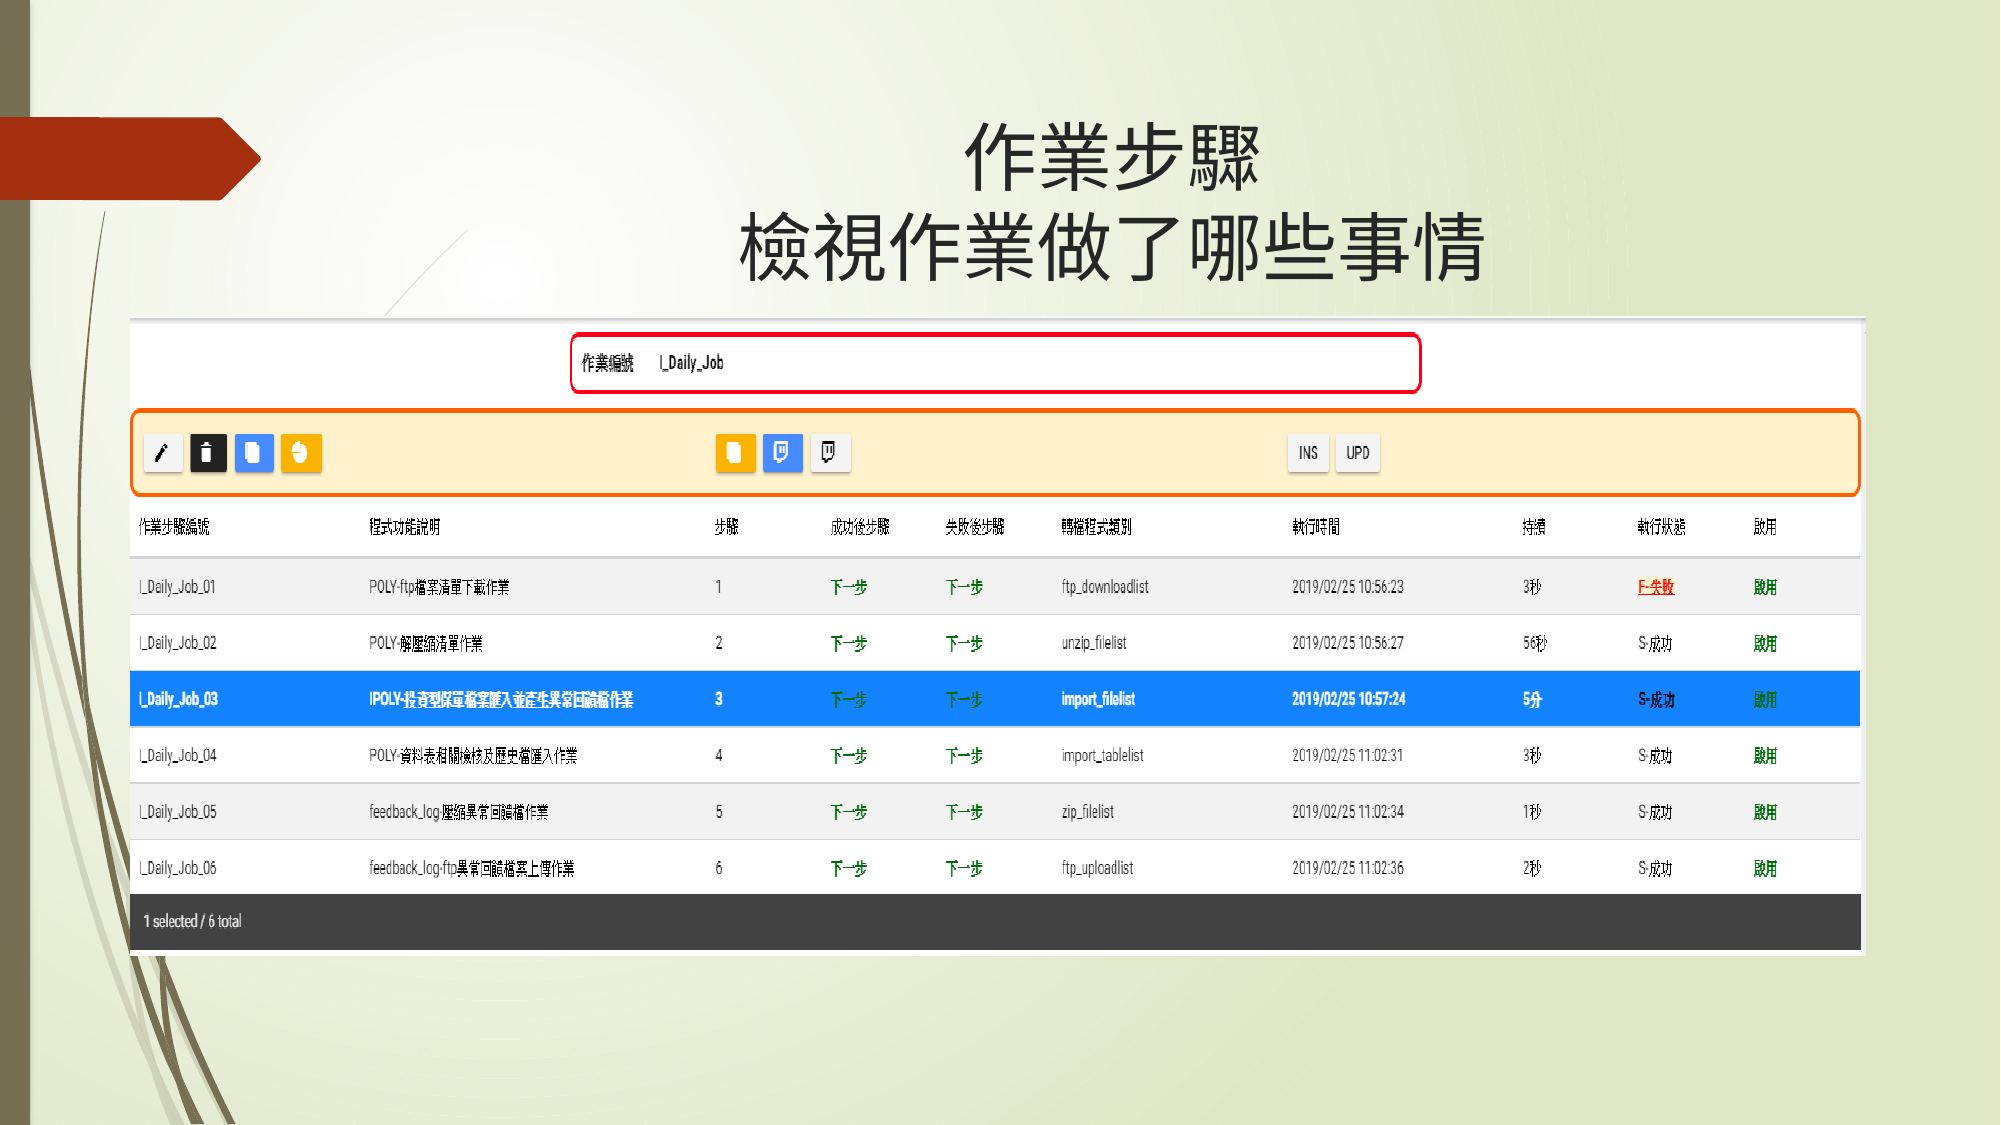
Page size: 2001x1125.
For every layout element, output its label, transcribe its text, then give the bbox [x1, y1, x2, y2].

title 作業步驟 檢視作業做了哪些事情 [337, 102, 1888, 317]
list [130, 316, 1866, 956]
